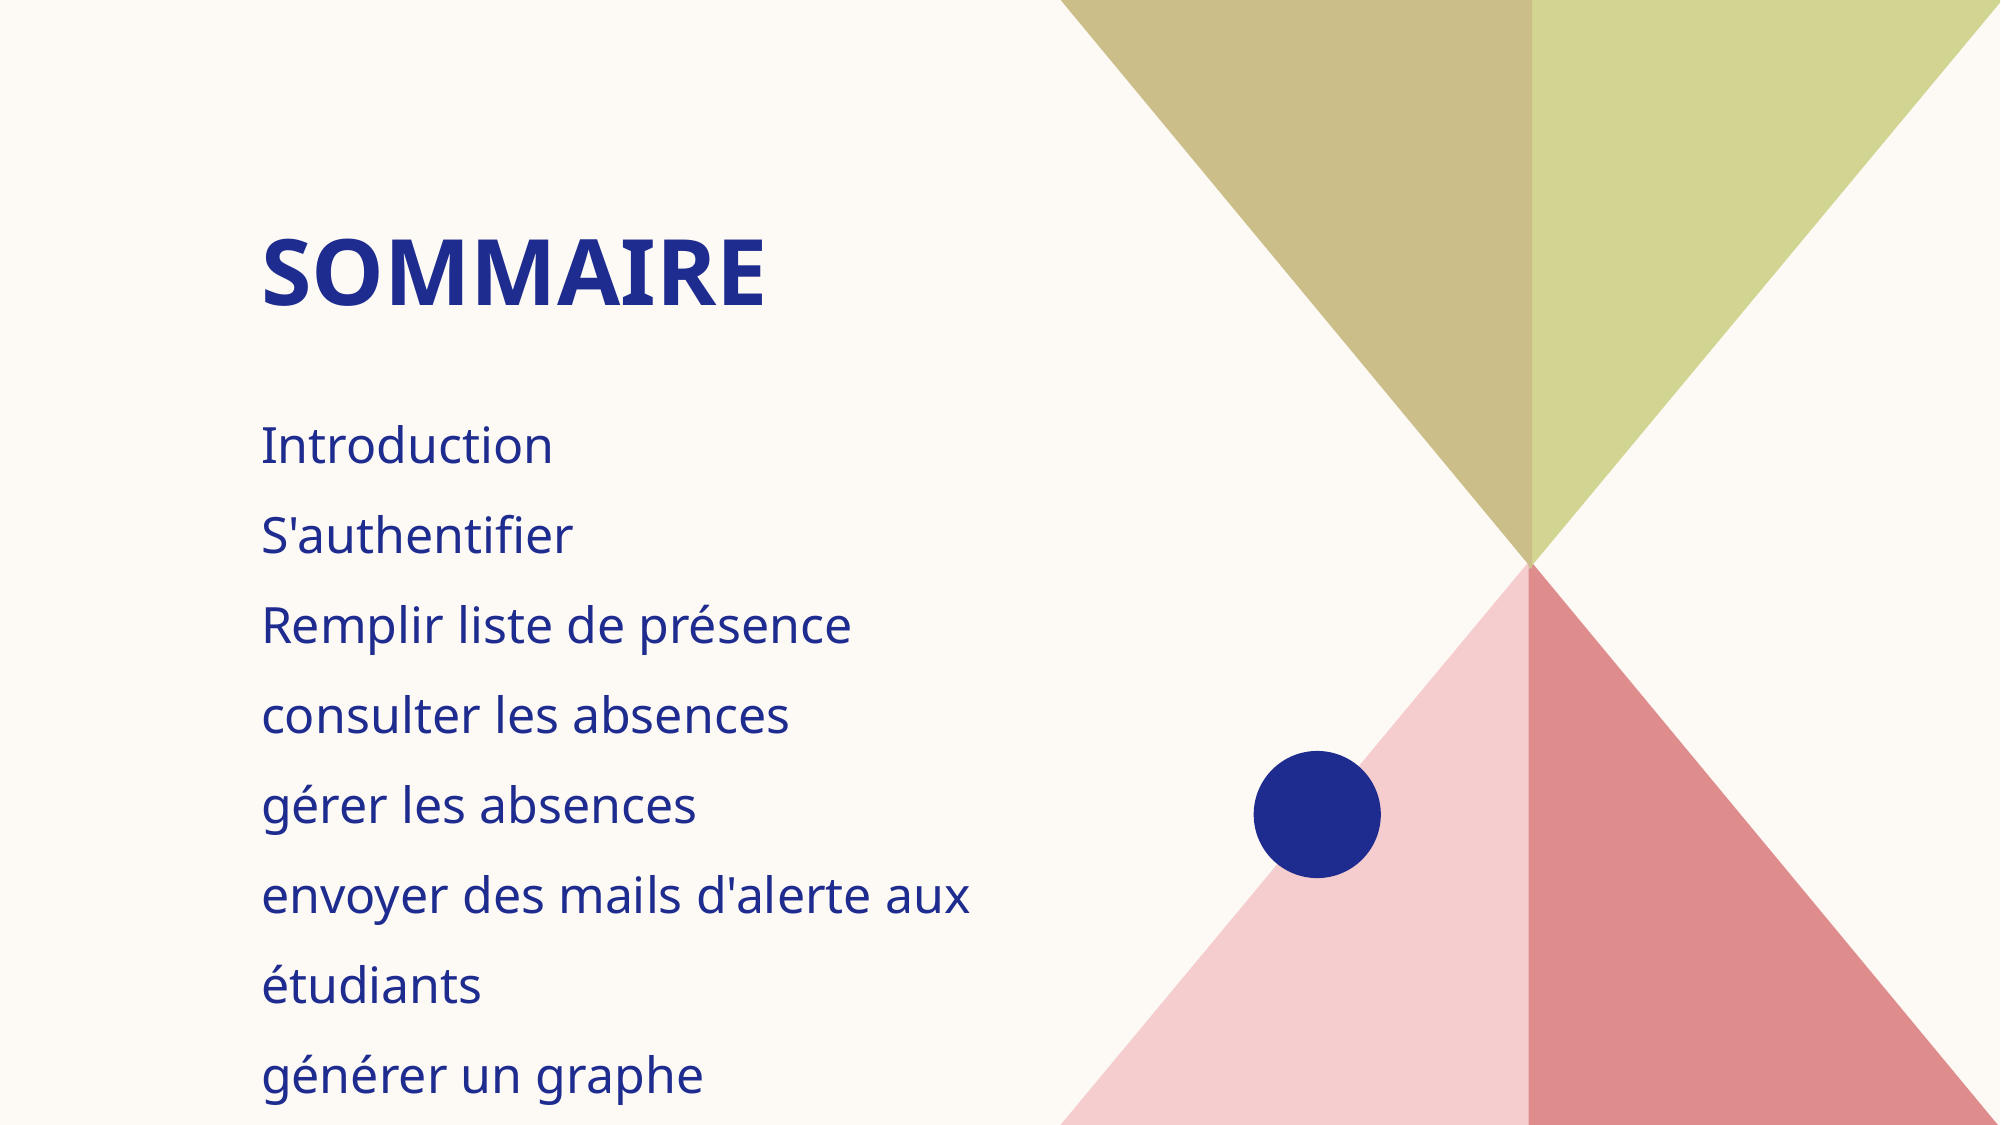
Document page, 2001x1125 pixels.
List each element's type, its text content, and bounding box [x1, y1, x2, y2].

list Introduction​ S'authentifier ​Remplir liste de présence consulter les absences ​gérer les absences envoyer des mails d'alerte aux étudiants générer un graphe [246, 376, 1180, 1016]
title SOmmaire [246, 205, 1180, 332]
